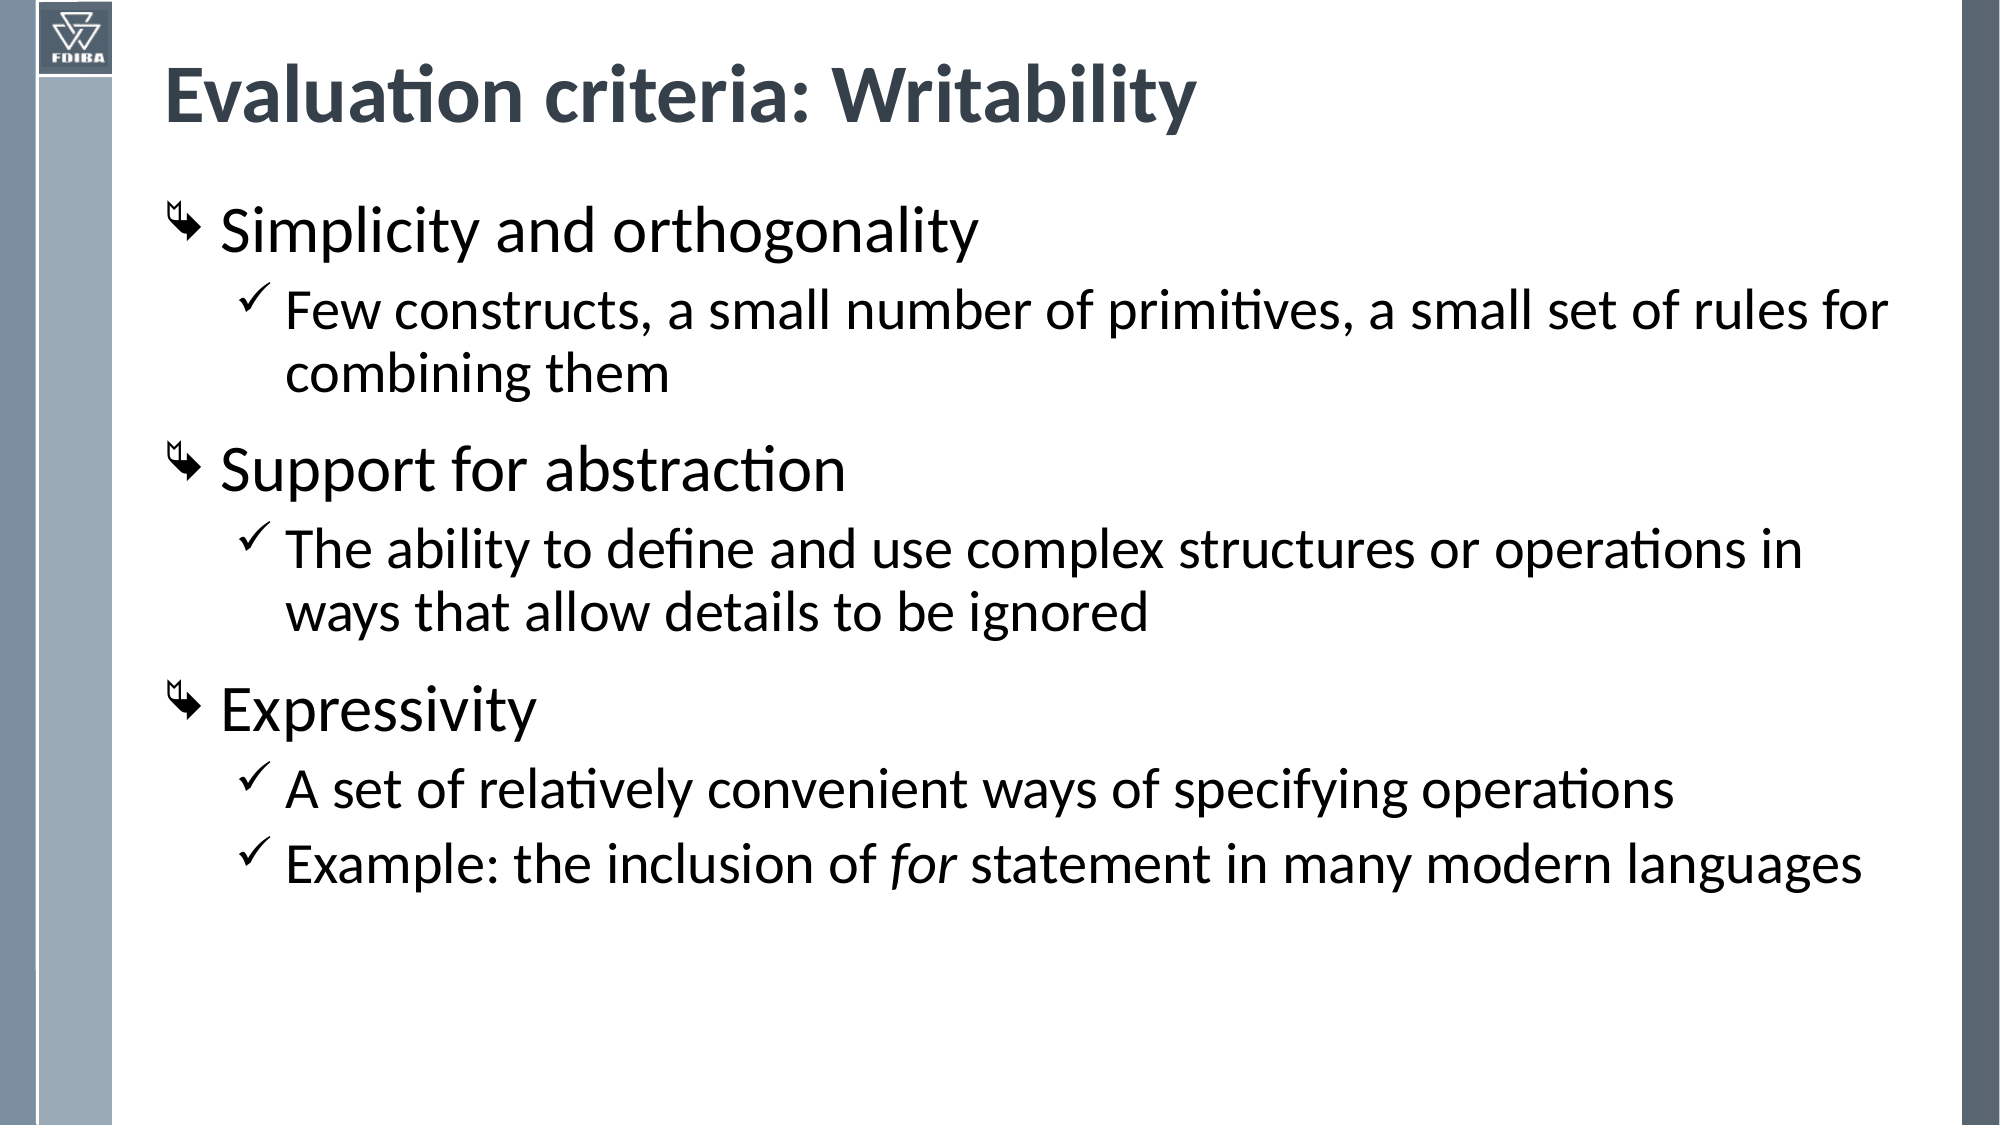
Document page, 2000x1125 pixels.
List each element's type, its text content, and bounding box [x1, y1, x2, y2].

title Evaluation criteria: Writability [149, 29, 1938, 149]
picture [41, 10, 108, 67]
text_box Simplicity and orthogonality Few constructs, a small number of primitives, a small set of rules for combining them Support for abstraction The ability to define and use complex structures or operations in ways that allow details to be ignored Expressivity A set of relatively convenient ways of specifying operations Example: the inclusion of for statement in many modern languages [148, 187, 1938, 1075]
